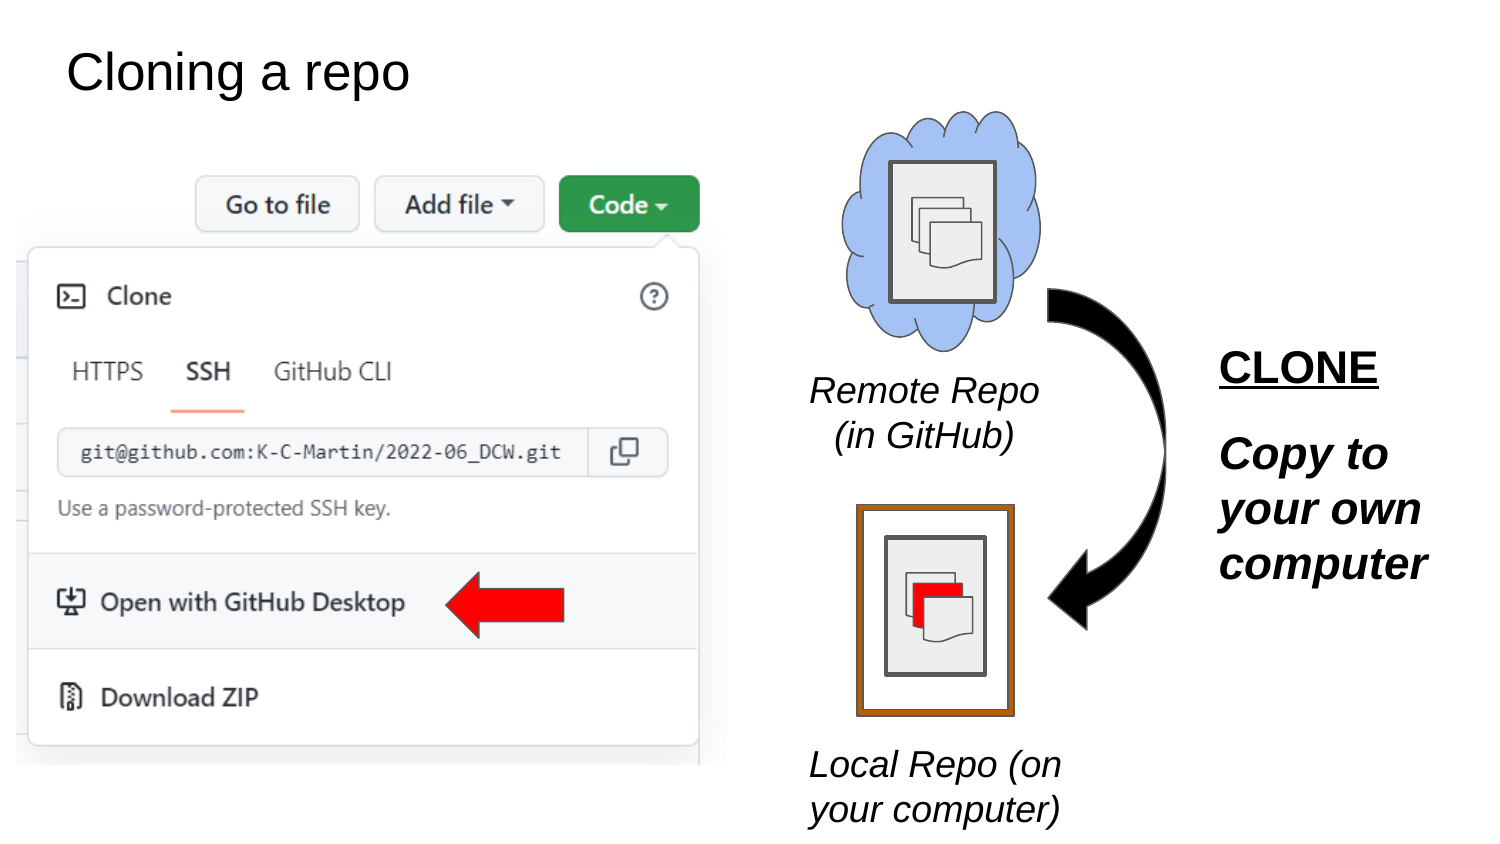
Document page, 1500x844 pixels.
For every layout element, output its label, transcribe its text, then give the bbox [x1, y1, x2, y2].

picture [15, 137, 727, 765]
title Cloning a repo [51, 22, 1449, 117]
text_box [765, 110, 1477, 844]
